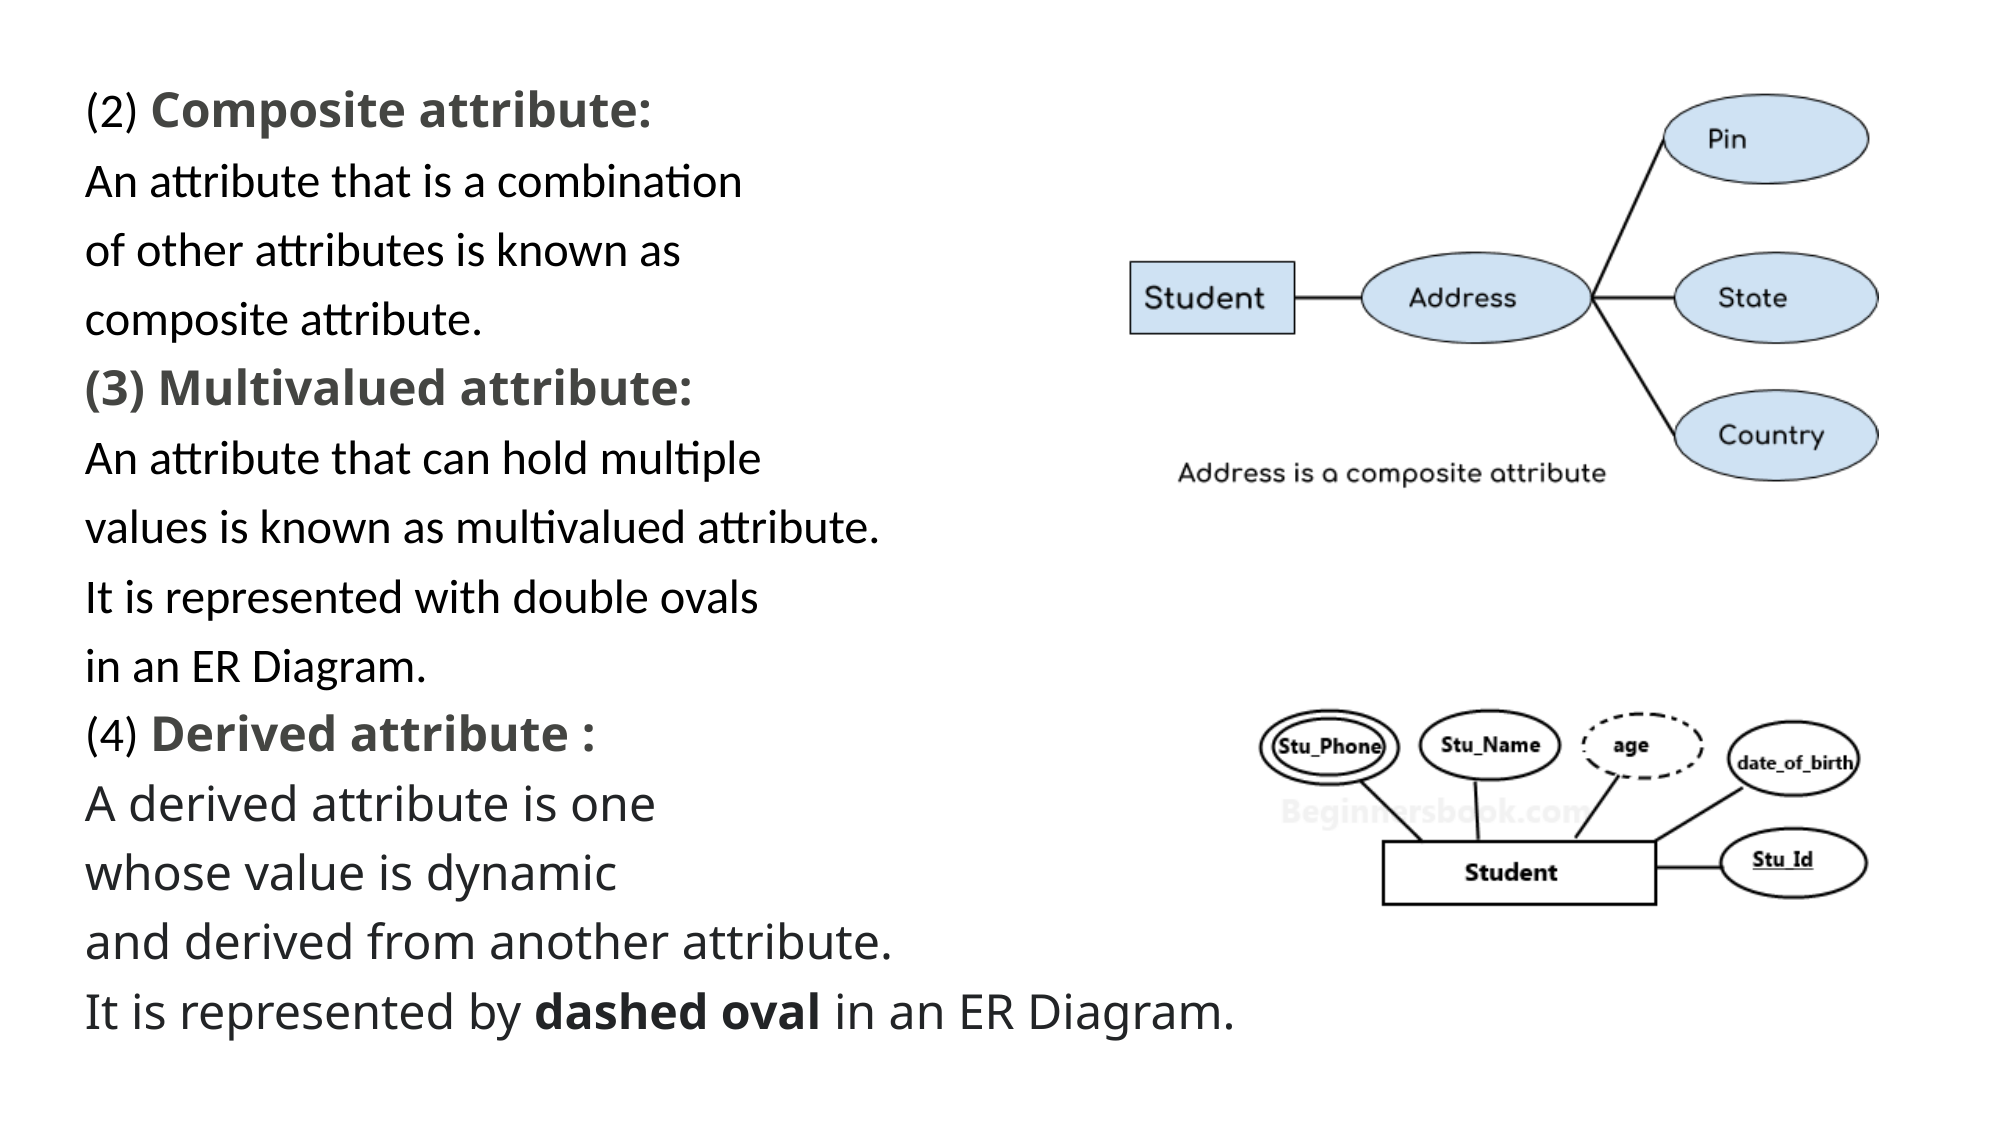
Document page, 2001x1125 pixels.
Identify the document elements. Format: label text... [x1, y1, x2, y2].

picture [1246, 666, 1872, 980]
list (2) Composite attribute: An attribute that is a combination of other attributes is known as composite attribute. (3) Multivalued attribute: An attribute that can hold multiple values is known as multivalued attribute. It is represented with double ovals in an ER Diagram. (4) Derived attribute : A derived attribute is one whose value is dynamic and derived from another attribute. It is represented by dashed oval in an ER Diagram. [69, 78, 1936, 1056]
picture [1096, 68, 1879, 539]
